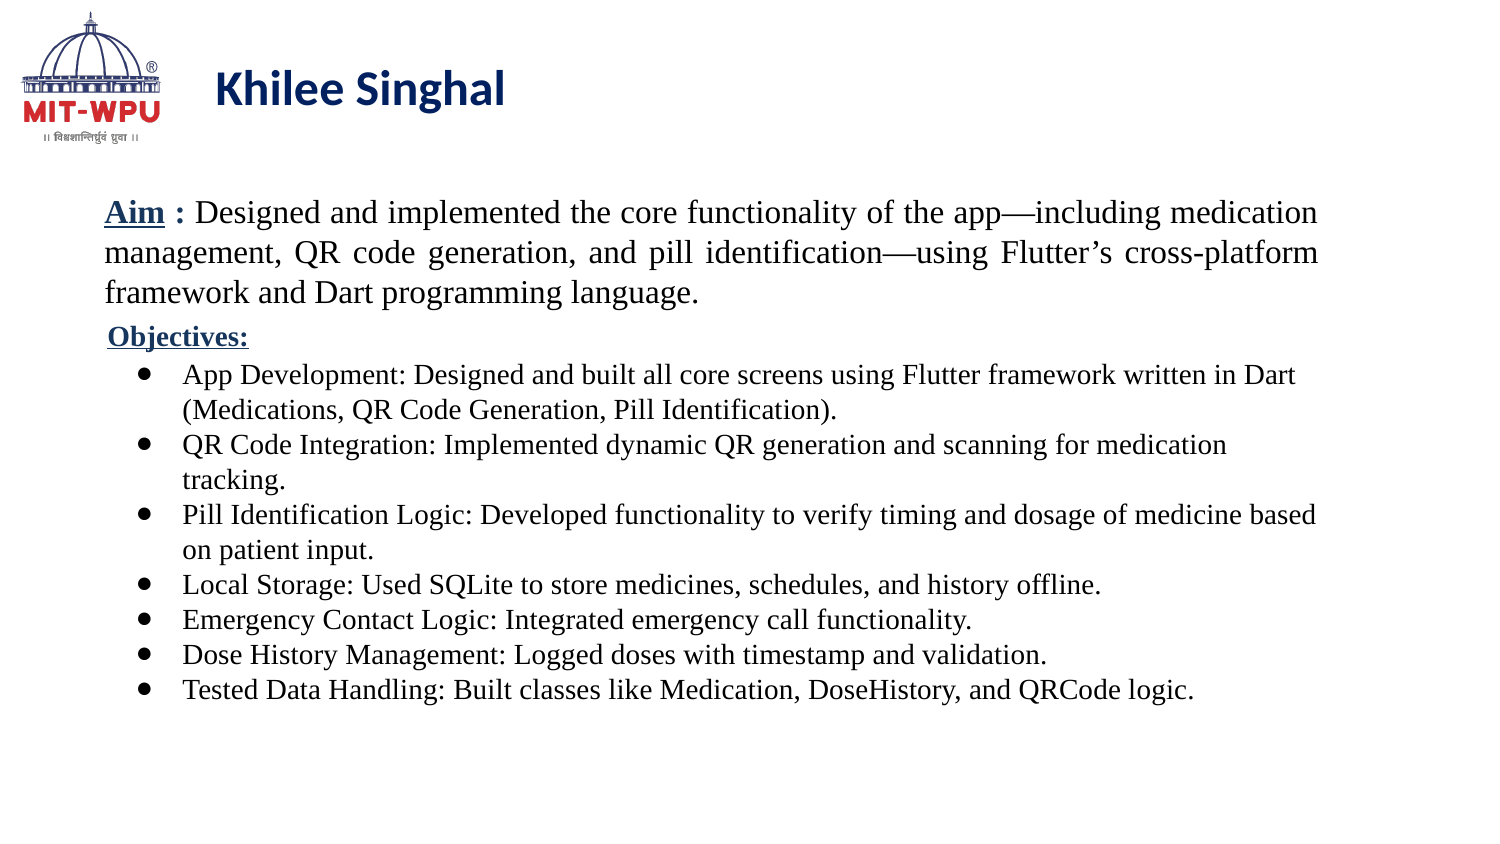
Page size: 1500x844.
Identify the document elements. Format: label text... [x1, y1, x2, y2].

picture [20, 11, 161, 144]
text_box Khilee Singhal [204, 53, 1277, 123]
text_box App Development: Designed and built all core screens using Flutter framework written in Dart (Medications, QR Code Generation, Pill Identification). QR Code Integration: Implemented dynamic QR generation and scanning for medication tracking. Pill Identification Logic: Developed functionality to verify timing and dosage of medicine based on patient input. Local Storage: Used SQLite to store medicines, schedules, and history offline. Emergency Contact Logic: Integrated emergency call functionality. Dose History Management: Logged doses with timestamp and validation. Tested Data Handling: Built classes like Medication, DoseHistory, and QRCode logic. [92, 382, 1349, 678]
list Aim : Designed and implemented the core functionality of the app—including medication management, QR code generation, and pill identification—using Flutter’s cross-platform framework and Dart programming language. [29, 190, 1321, 334]
text_box Objectives: [92, 309, 1199, 382]
